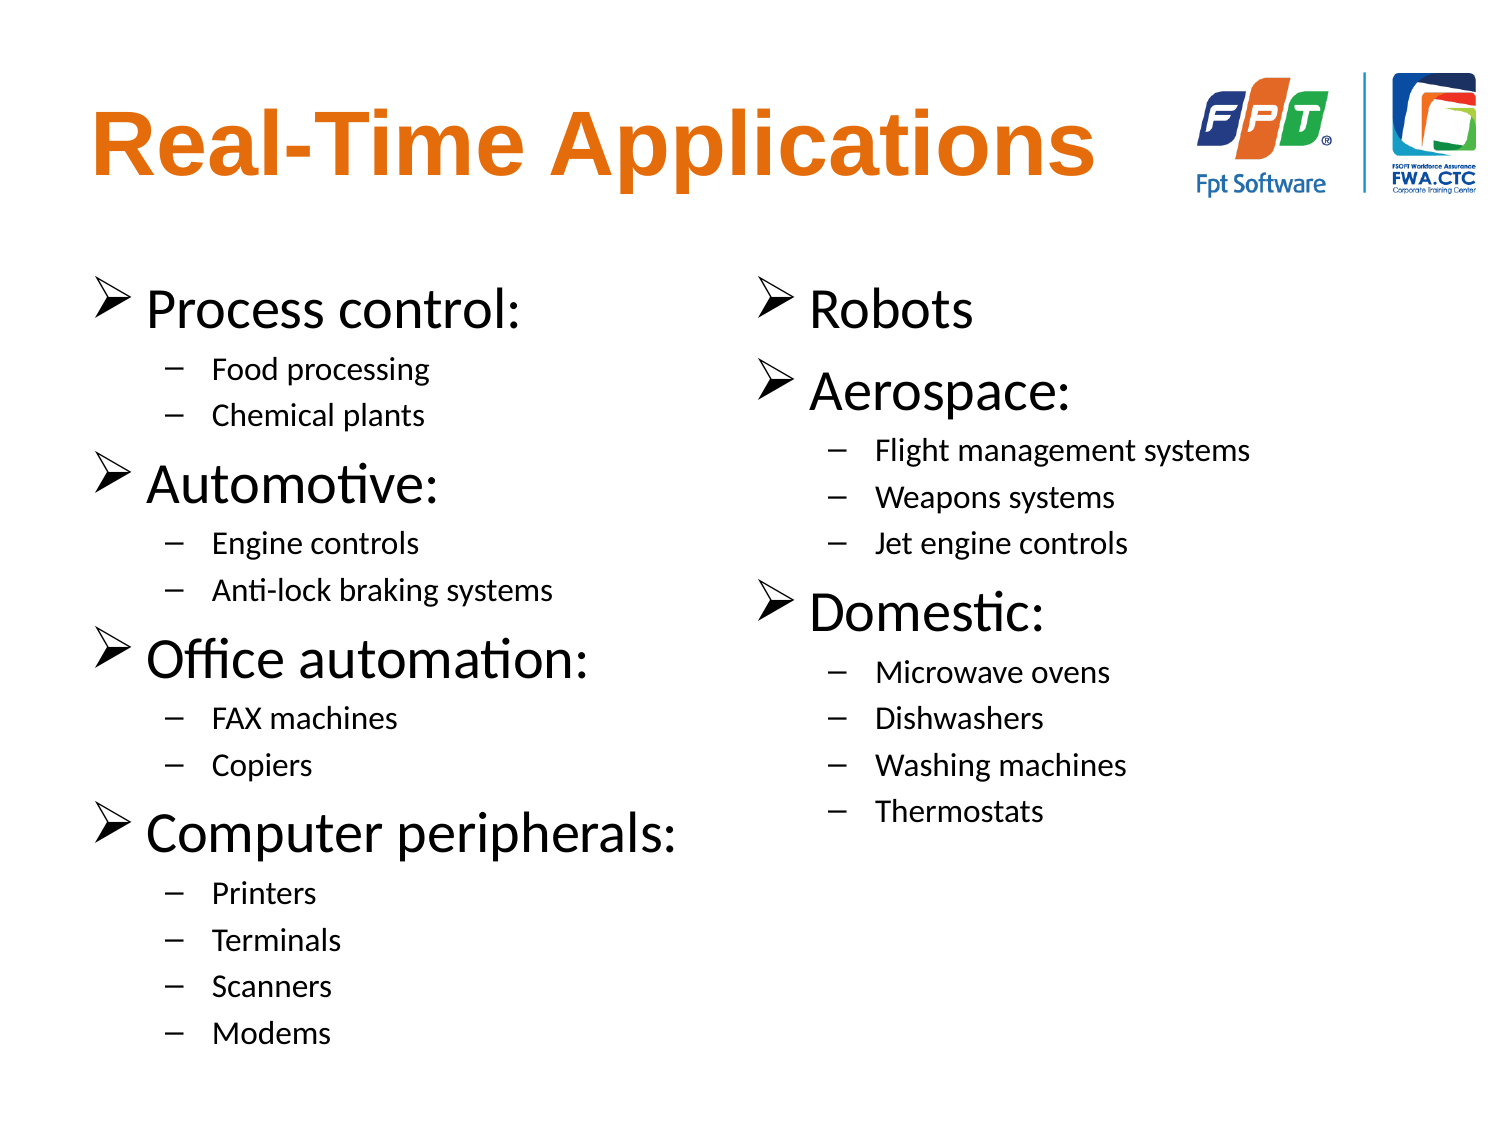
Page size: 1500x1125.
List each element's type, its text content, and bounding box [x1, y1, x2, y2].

list Process control: Food processing Chemical plants Automotive: Engine controls Anti-lock braking systems Office automation: FAX machines Copiers Computer peripherals: Printers Terminals Scanners Modems [75, 262, 738, 1005]
title Real-Time Applications [75, 45, 1199, 233]
text_box Robots Aerospace: Flight management systems Weapons systems Jet engine controls Domestic: Microwave ovens Dishwashers Washing machines Thermostats [738, 262, 1449, 1005]
picture [1199, 54, 1500, 216]
